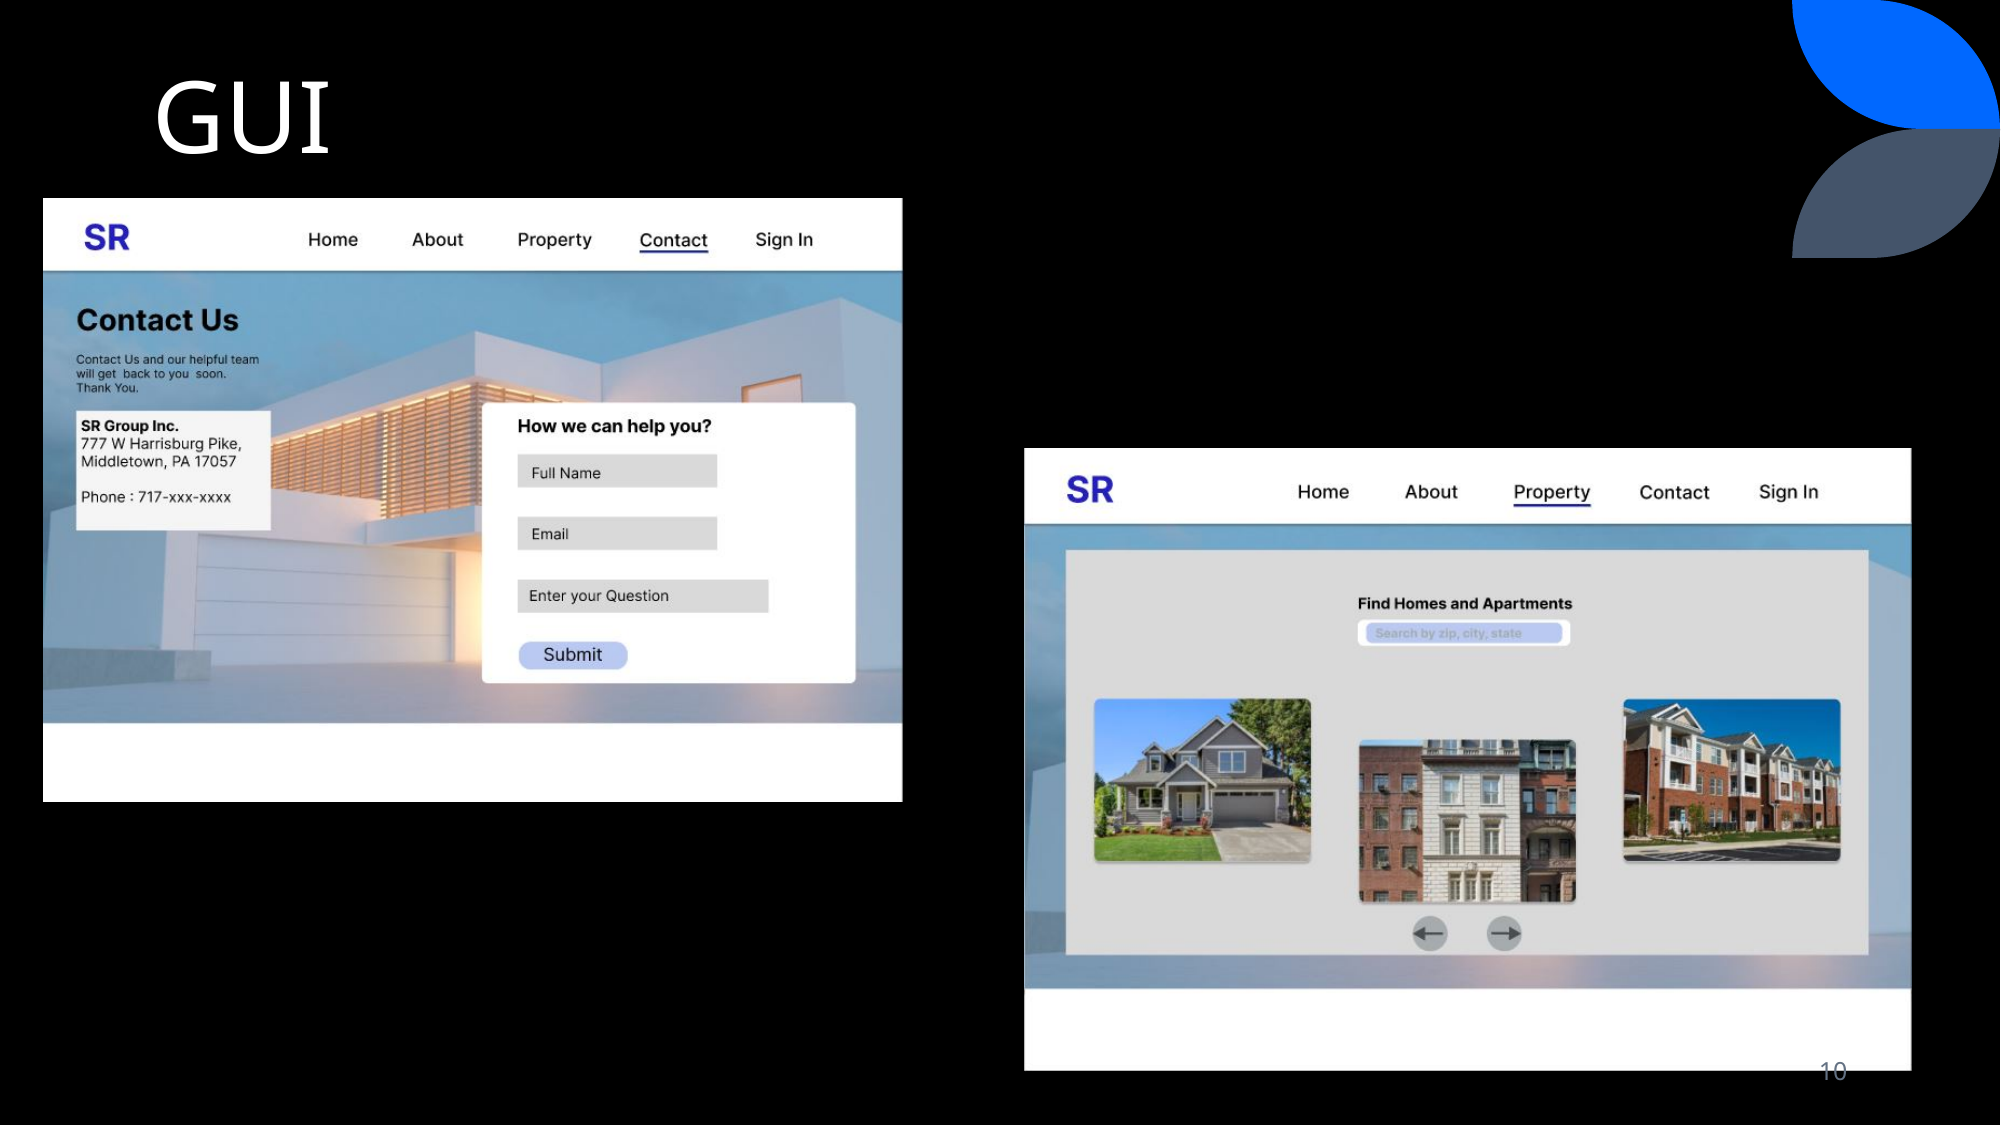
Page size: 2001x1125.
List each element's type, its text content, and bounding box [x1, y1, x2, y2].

picture [43, 198, 904, 802]
slide_number 10 [1412, 1073, 1863, 1103]
title GUI [137, 59, 410, 198]
picture [1024, 448, 1912, 1073]
